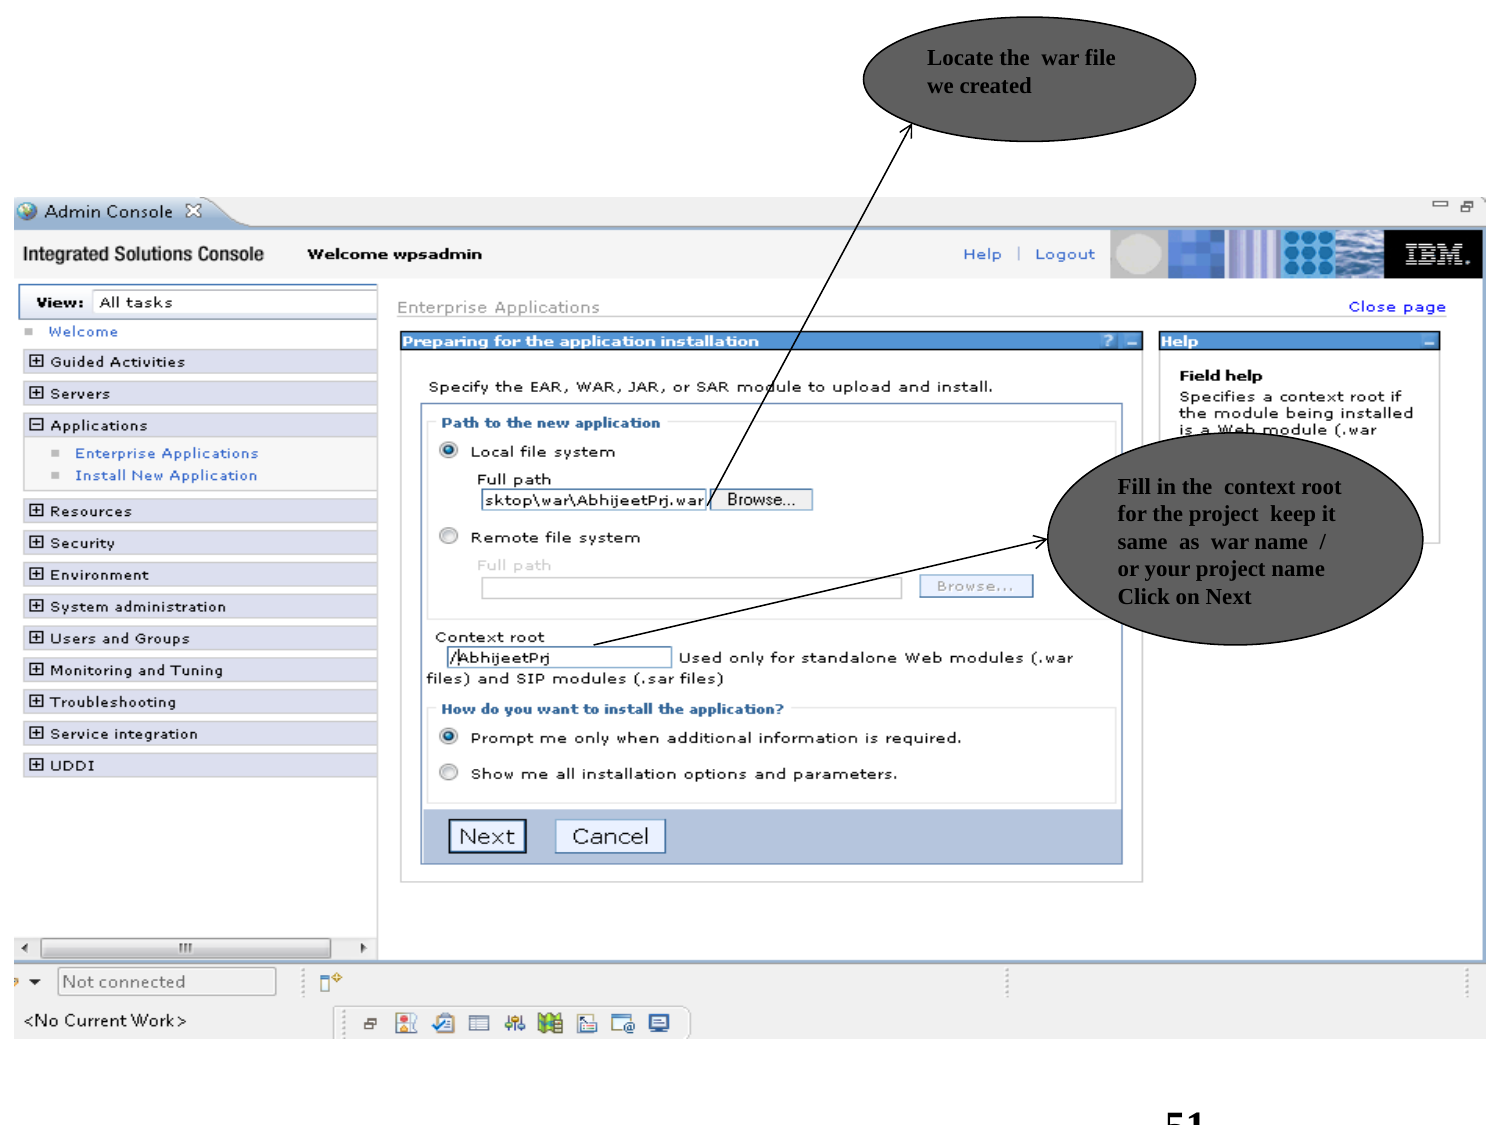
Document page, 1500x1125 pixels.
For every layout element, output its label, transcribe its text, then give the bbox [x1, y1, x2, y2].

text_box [593, 538, 1049, 646]
slide_number 51 [1149, 1091, 1500, 1125]
picture [14, 196, 1486, 1039]
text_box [706, 122, 913, 506]
text_box Locate the war file we created [863, 17, 1196, 142]
